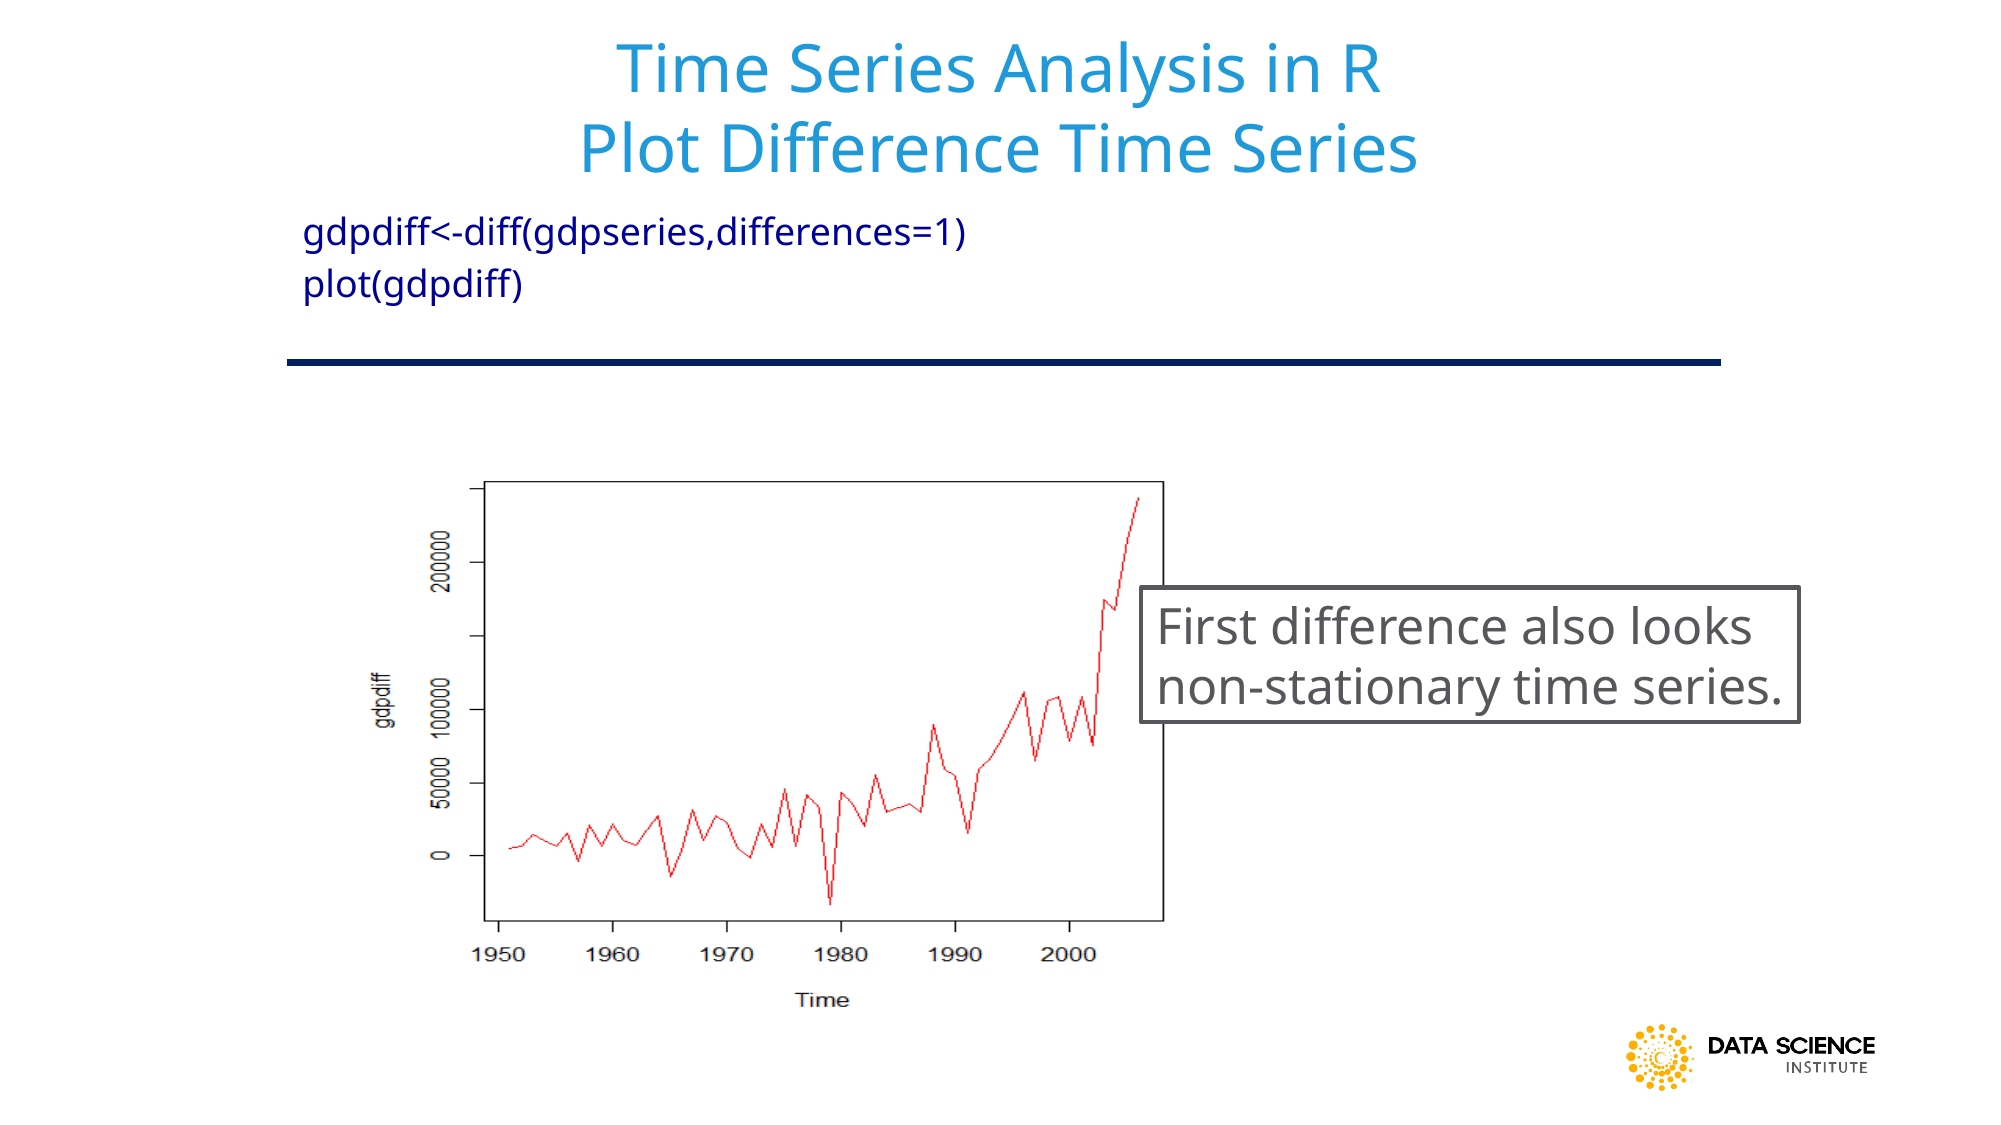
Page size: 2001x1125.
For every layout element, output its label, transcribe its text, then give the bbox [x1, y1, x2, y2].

picture [1839, 1062, 1847, 1073]
picture [1792, 1062, 1801, 1073]
text_box gdpdiff<-diff(gdpseries,differences=1) plot(gdpdiff) [285, 198, 1727, 1115]
text_box First difference also looks non-stationary time series. [1230, 585, 1801, 724]
text_box Time Series Analysis in R Plot Difference Time Series [324, 12, 1675, 200]
picture [1804, 1061, 1811, 1073]
picture [1845, 1037, 1862, 1054]
picture [1860, 1062, 1867, 1073]
picture [1828, 1037, 1844, 1054]
picture [362, 390, 1227, 1035]
picture [1776, 1037, 1808, 1054]
